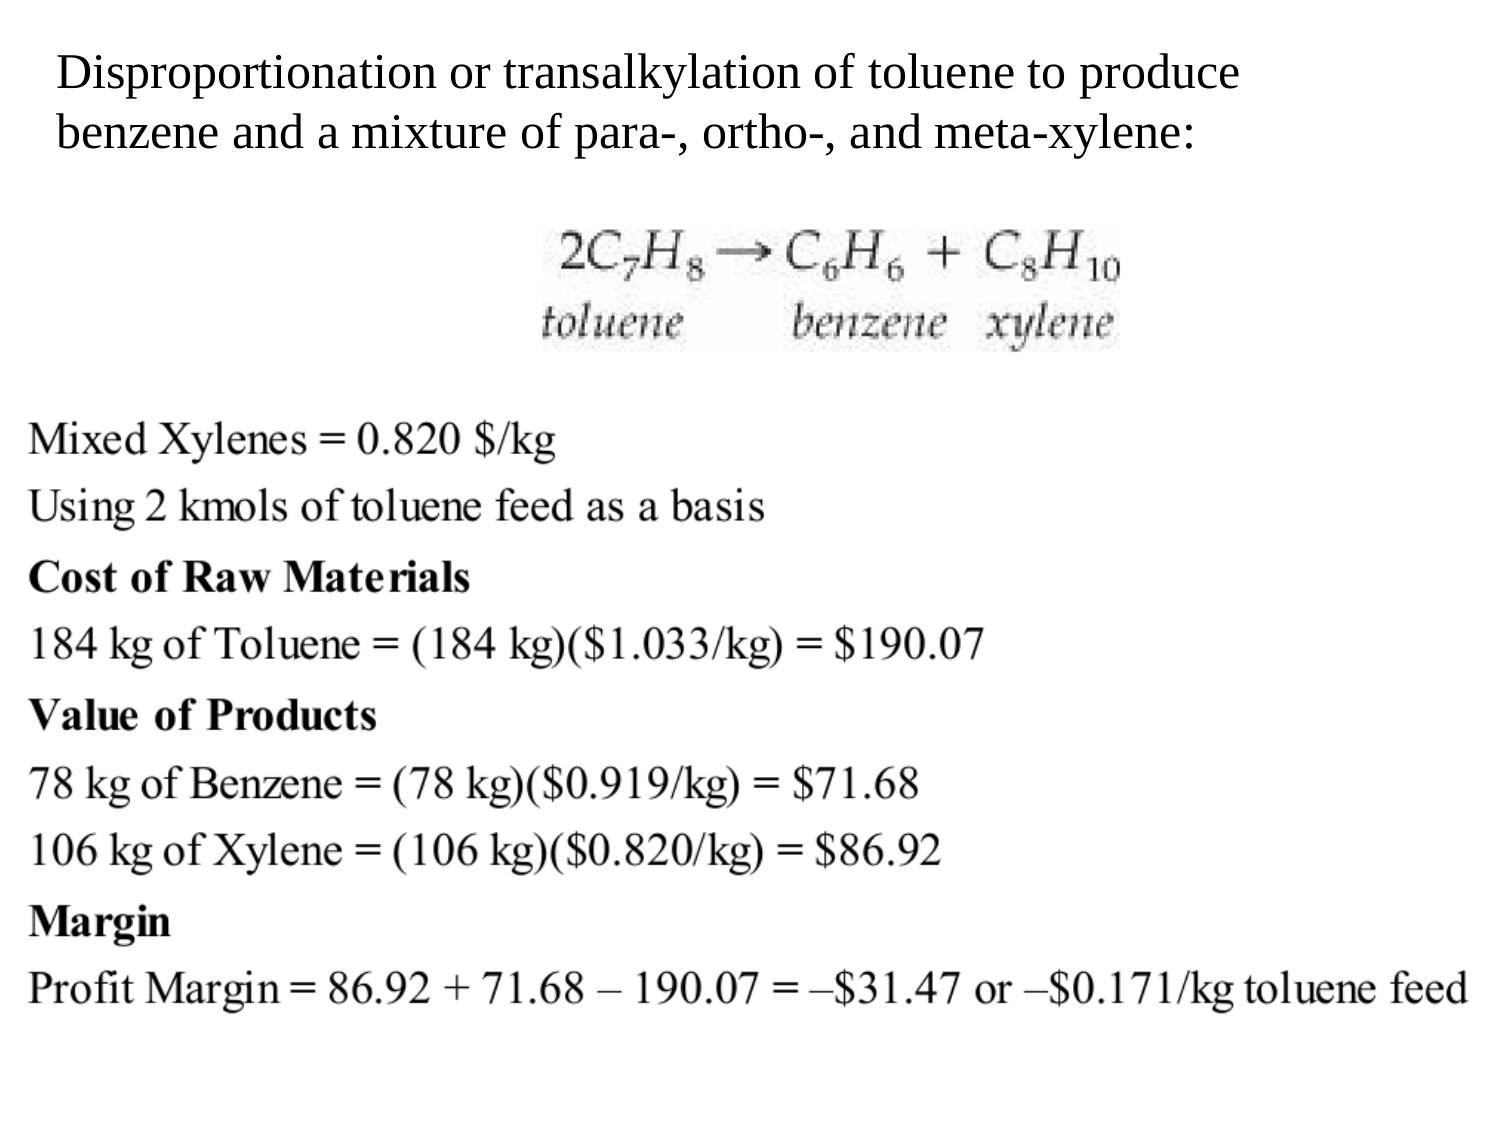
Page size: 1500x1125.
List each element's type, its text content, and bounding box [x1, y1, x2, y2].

picture [19, 408, 1500, 1024]
text_box Disproportionation or transalkylation of toluene to produce benzene and a mixture of para-, ortho-, and meta-xylene: [41, 30, 1377, 166]
picture [513, 207, 1168, 363]
